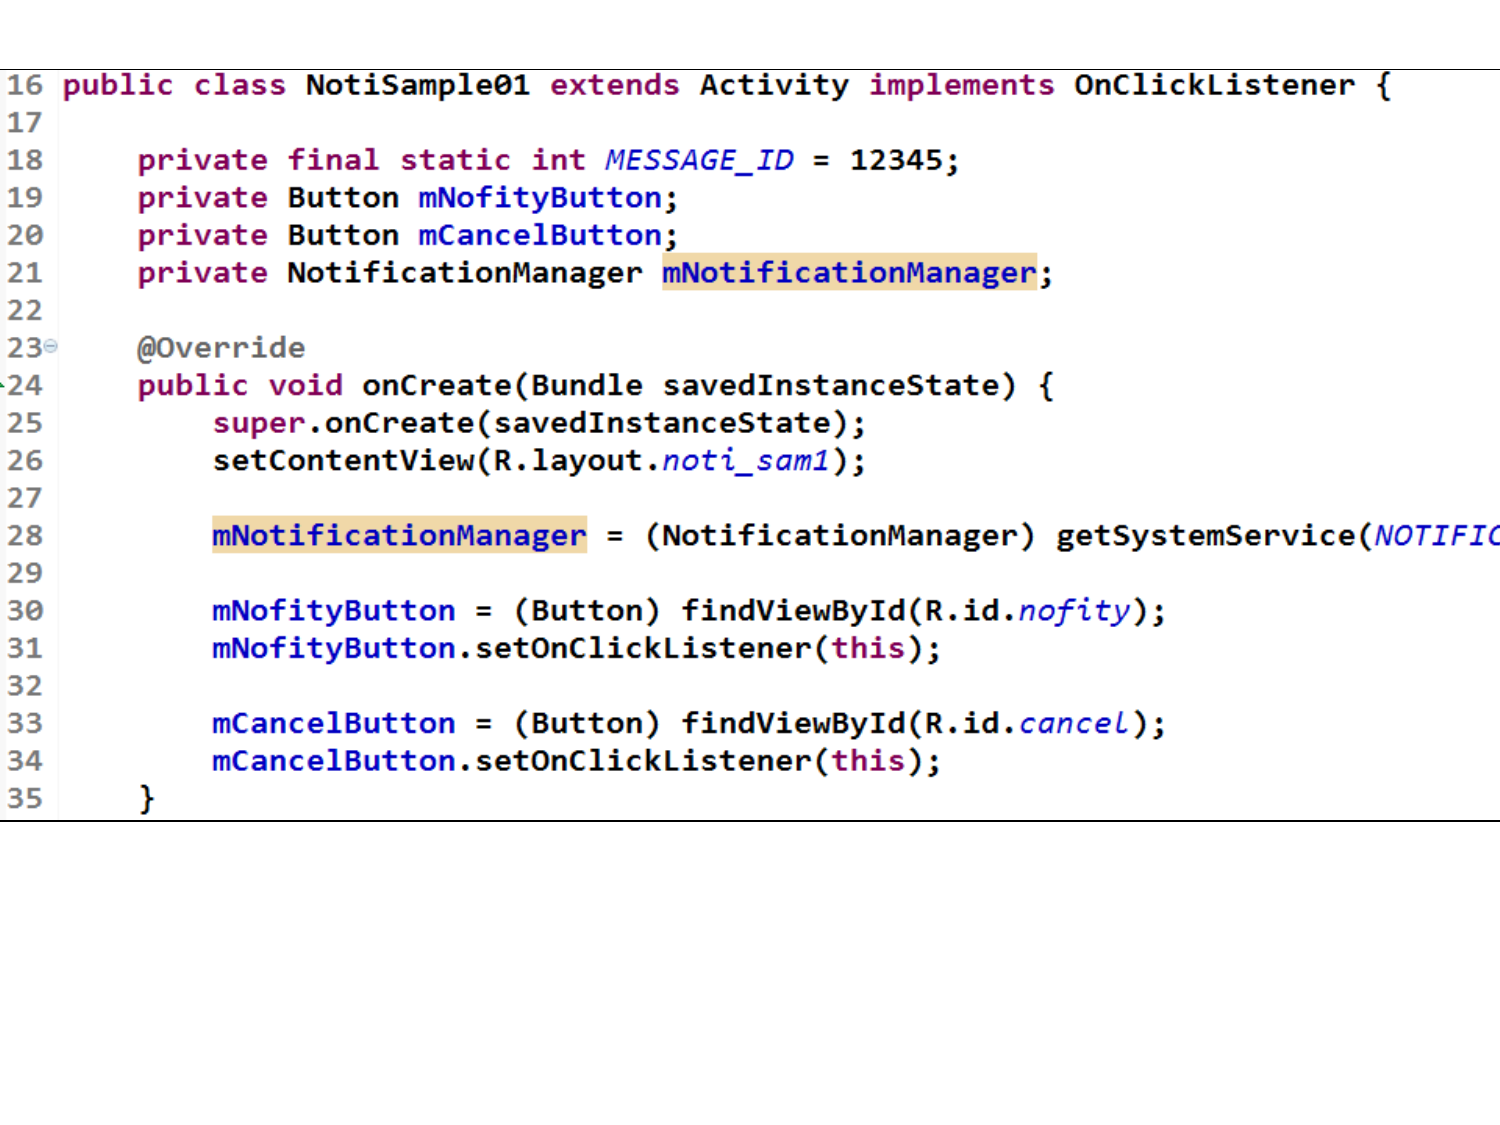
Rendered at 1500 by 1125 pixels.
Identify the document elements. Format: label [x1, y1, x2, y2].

picture [0, 70, 1500, 821]
